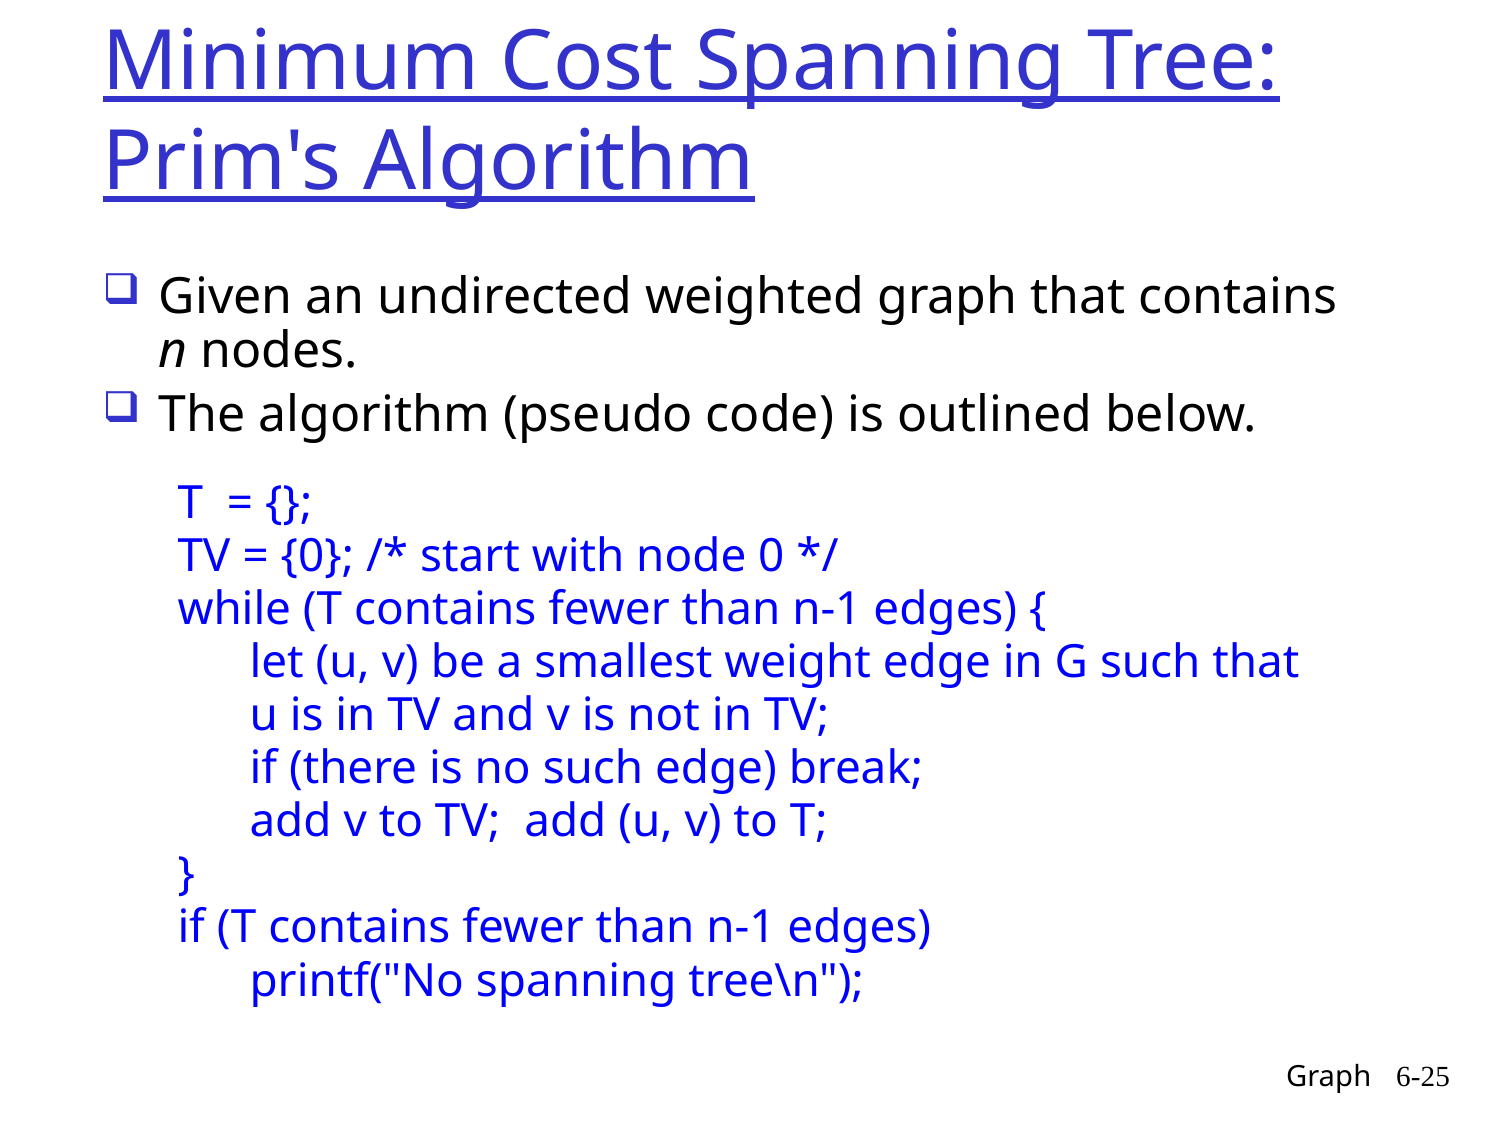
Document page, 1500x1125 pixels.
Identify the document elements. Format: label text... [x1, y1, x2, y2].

footer Graph [911, 1049, 1362, 1125]
list Given an undirected weighted graph that contains n nodes. The algorithm (pseudo code) is outlined below. T = {}; TV = {0}; /* start with node 0 */ while (T contains fewer than n-1 edges) { let (u, v) be a smallest weight edge in G such that u is in TV and v is not in TV; if (there is no such edge) break; add v to TV; add (u, v) to T; } if (T contains fewer than n-1 edges) printf("No spanning tree\n"); [87, 262, 1363, 1025]
title Minimum Cost Spanning Tree: Prim's Algorithm [87, 37, 1363, 175]
slide_number 6-25 [1362, 1049, 1466, 1125]
